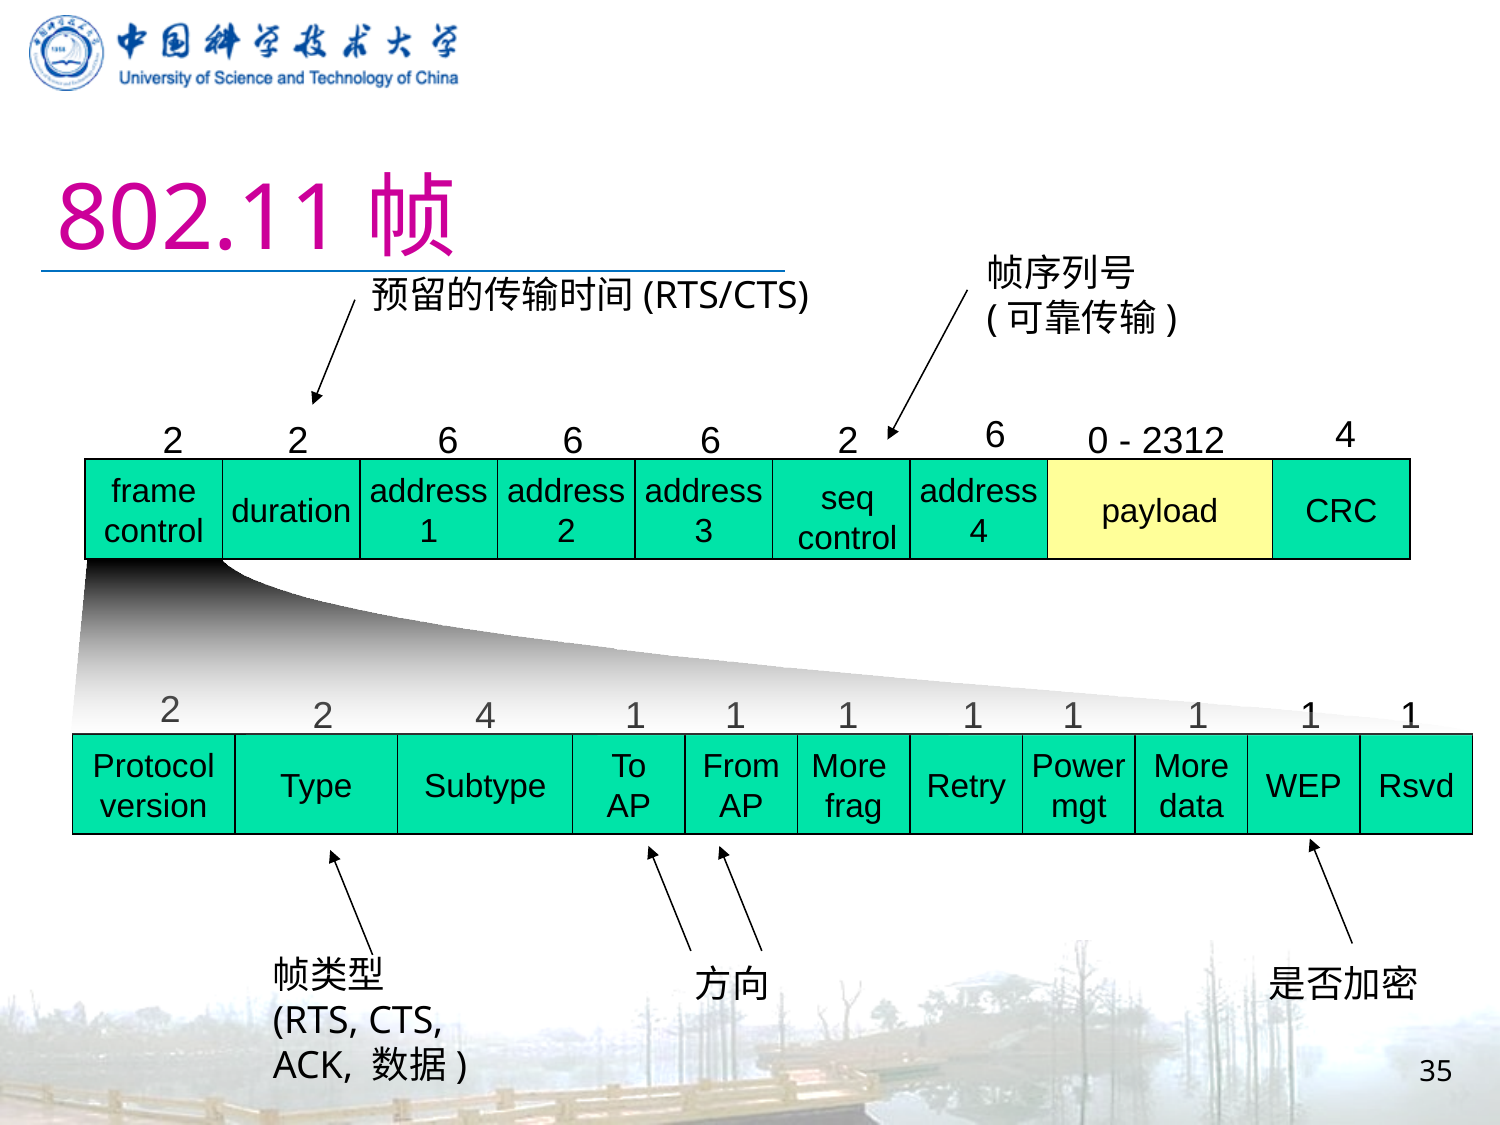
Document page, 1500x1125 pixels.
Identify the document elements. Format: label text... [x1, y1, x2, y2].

text_box [647, 845, 691, 951]
picture [29, 15, 461, 91]
text_box 帧类型 (RTS, CTS, ACK, 数据) [258, 943, 526, 1094]
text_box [72, 677, 1473, 835]
text_box [1308, 841, 1353, 944]
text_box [84, 402, 1411, 565]
slide_number 35 [1154, 1023, 1468, 1100]
text_box 没有基站，节点之间 通过中继节点转发 数据包。MANET、 VANET（车联网） [0, 940, 1500, 1125]
title 802.11帧 [40, 34, 1468, 276]
text_box 帧序列号 (可靠传输) [971, 241, 1192, 346]
text_box 方向 [679, 952, 785, 1012]
text_box [76, 572, 872, 675]
text_box 是否加密 [1253, 952, 1434, 1013]
text_box [311, 299, 356, 400]
text_box 预留的传输时间(RTS/CTS) [356, 263, 825, 324]
text_box [718, 845, 762, 951]
text_box [329, 849, 368, 943]
